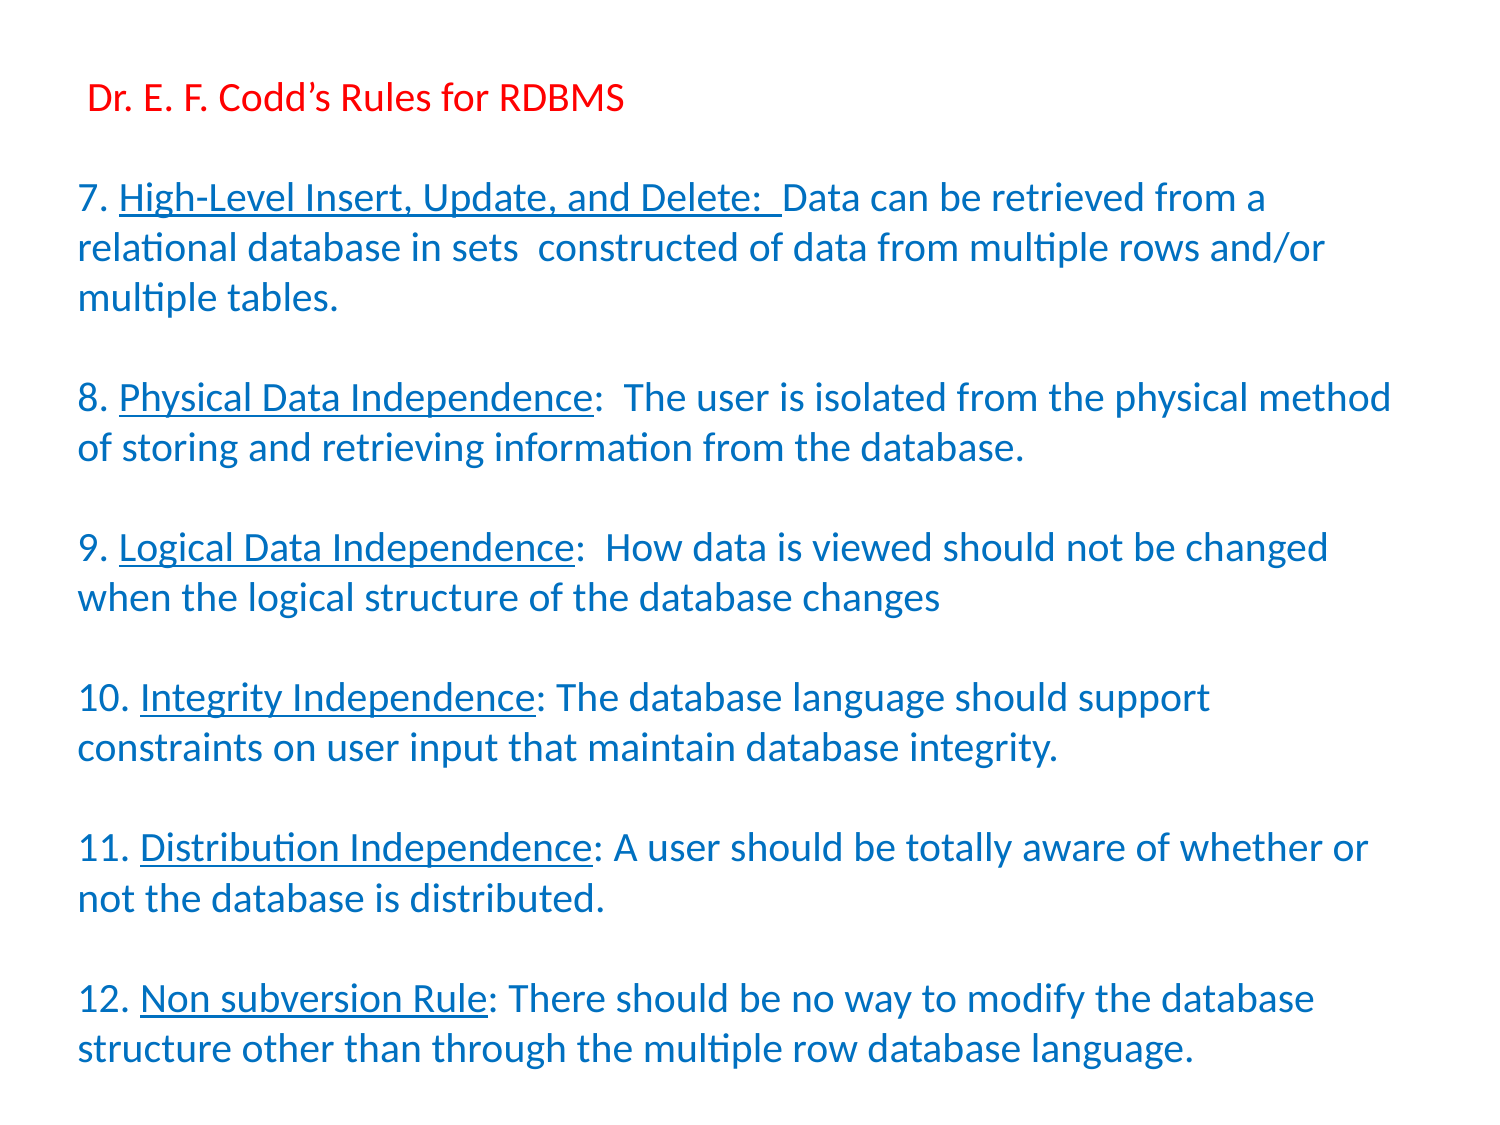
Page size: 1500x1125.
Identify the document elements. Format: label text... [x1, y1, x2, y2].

text_box Dr. E. F. Codd’s Rules for RDBMS 7. High-Level Insert, Update, and Delete: Data can be retrieved from a relational database in sets constructed of data from multiple rows and/or multiple tables. 8. Physical Data Independence: The user is isolated from the physical method of storing and retrieving information from the database. 9. Logical Data Independence: How data is viewed should not be changed when the logical structure of the database changes 10. Integrity Independence: The database language should support constraints on user input that maintain database integrity. 11. Distribution Independence: A user should be totally aware of whether or not the database is distributed. 12. Non subversion Rule: There should be no way to modify the database structure other than through the multiple row database language. [62, 62, 1425, 1050]
